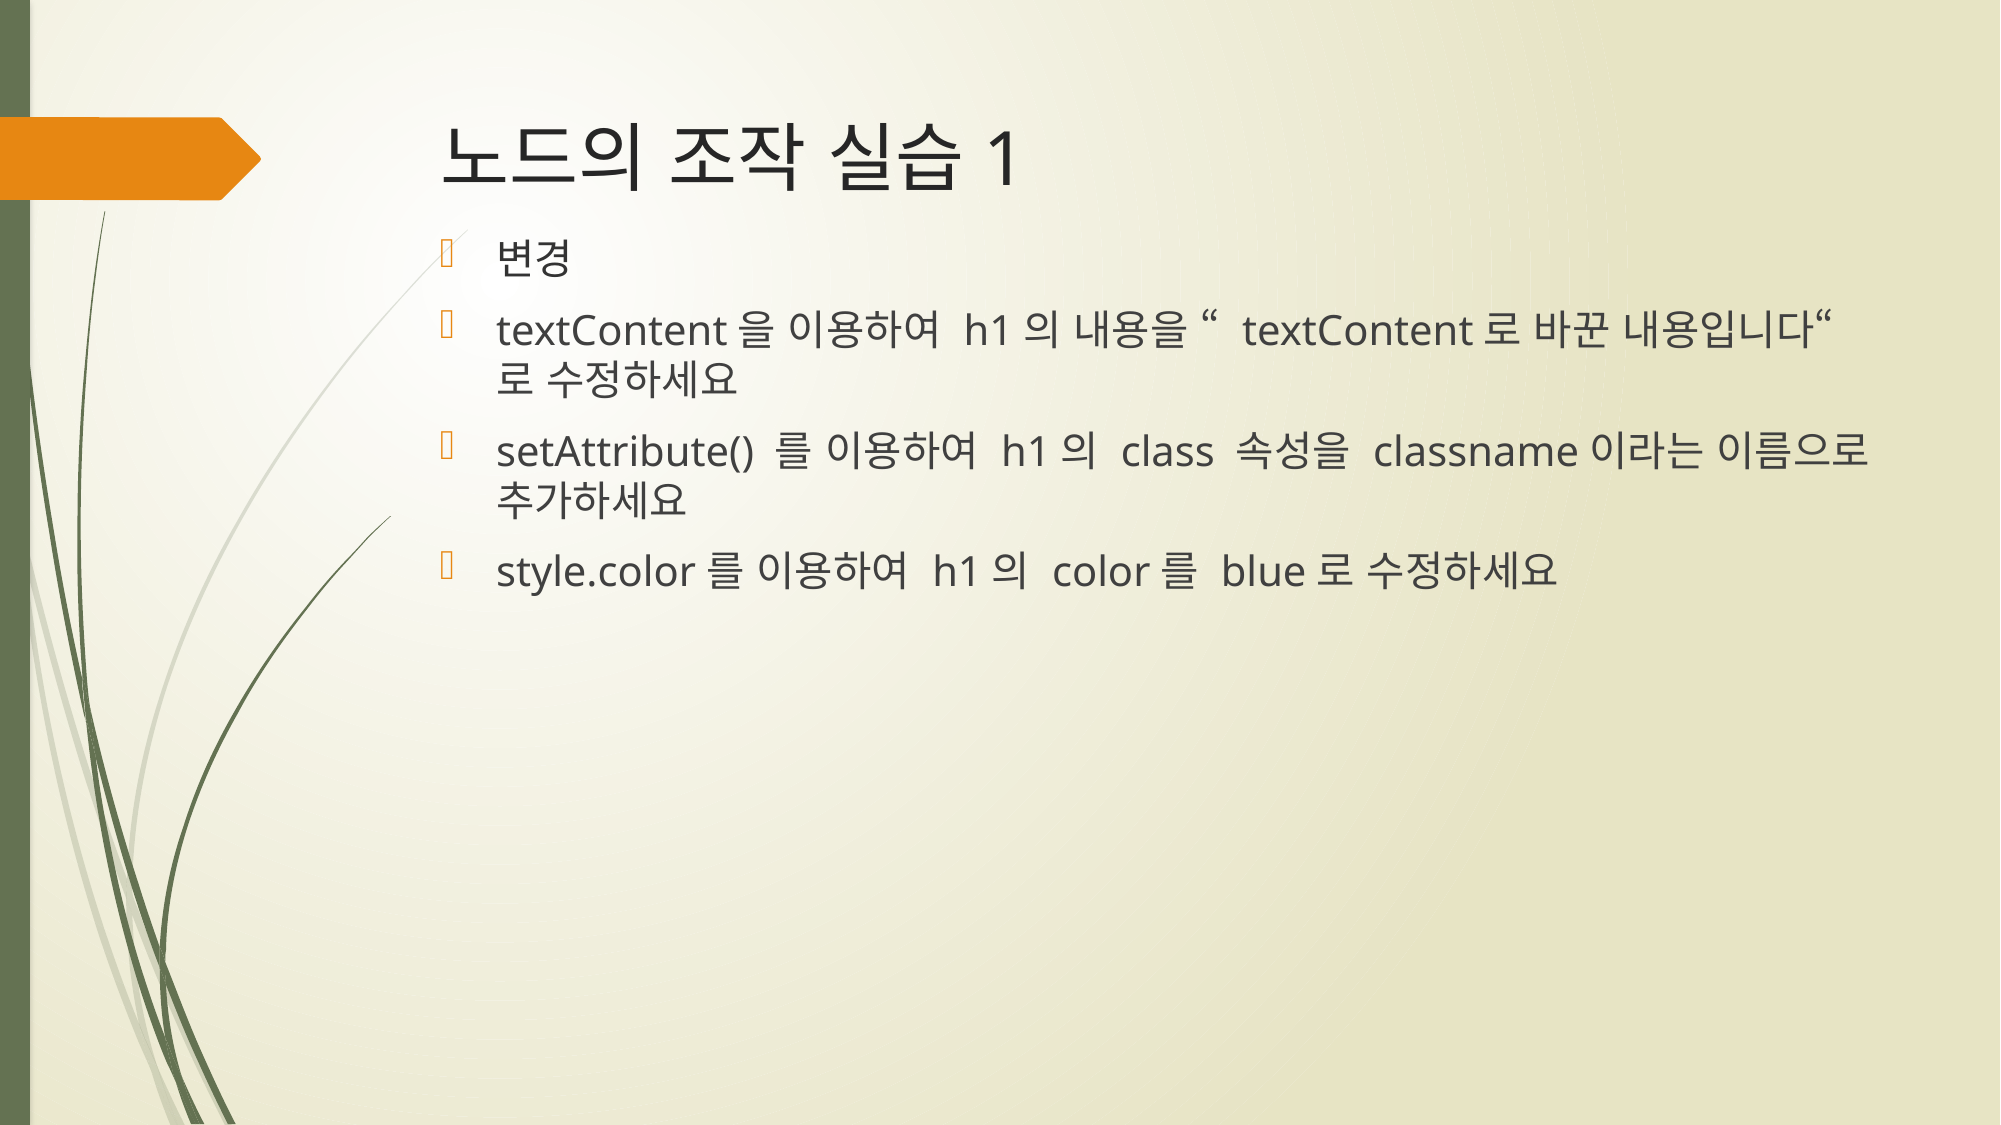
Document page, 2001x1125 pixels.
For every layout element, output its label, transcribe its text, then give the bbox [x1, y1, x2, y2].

title 노드의 조작 실습1 [425, 102, 1888, 224]
list 변경 textContent을 이용하여 h1의 내용을 “ textContent로 바꾼 내용입니다“ 로 수정하세요 setAttribute() 를 이용하여 h1의 class 속성을 classname이라는 이름으로 추가하세요 style.color를 이용하여 h1의 color를 blue로 수정하세요 [424, 224, 1888, 970]
